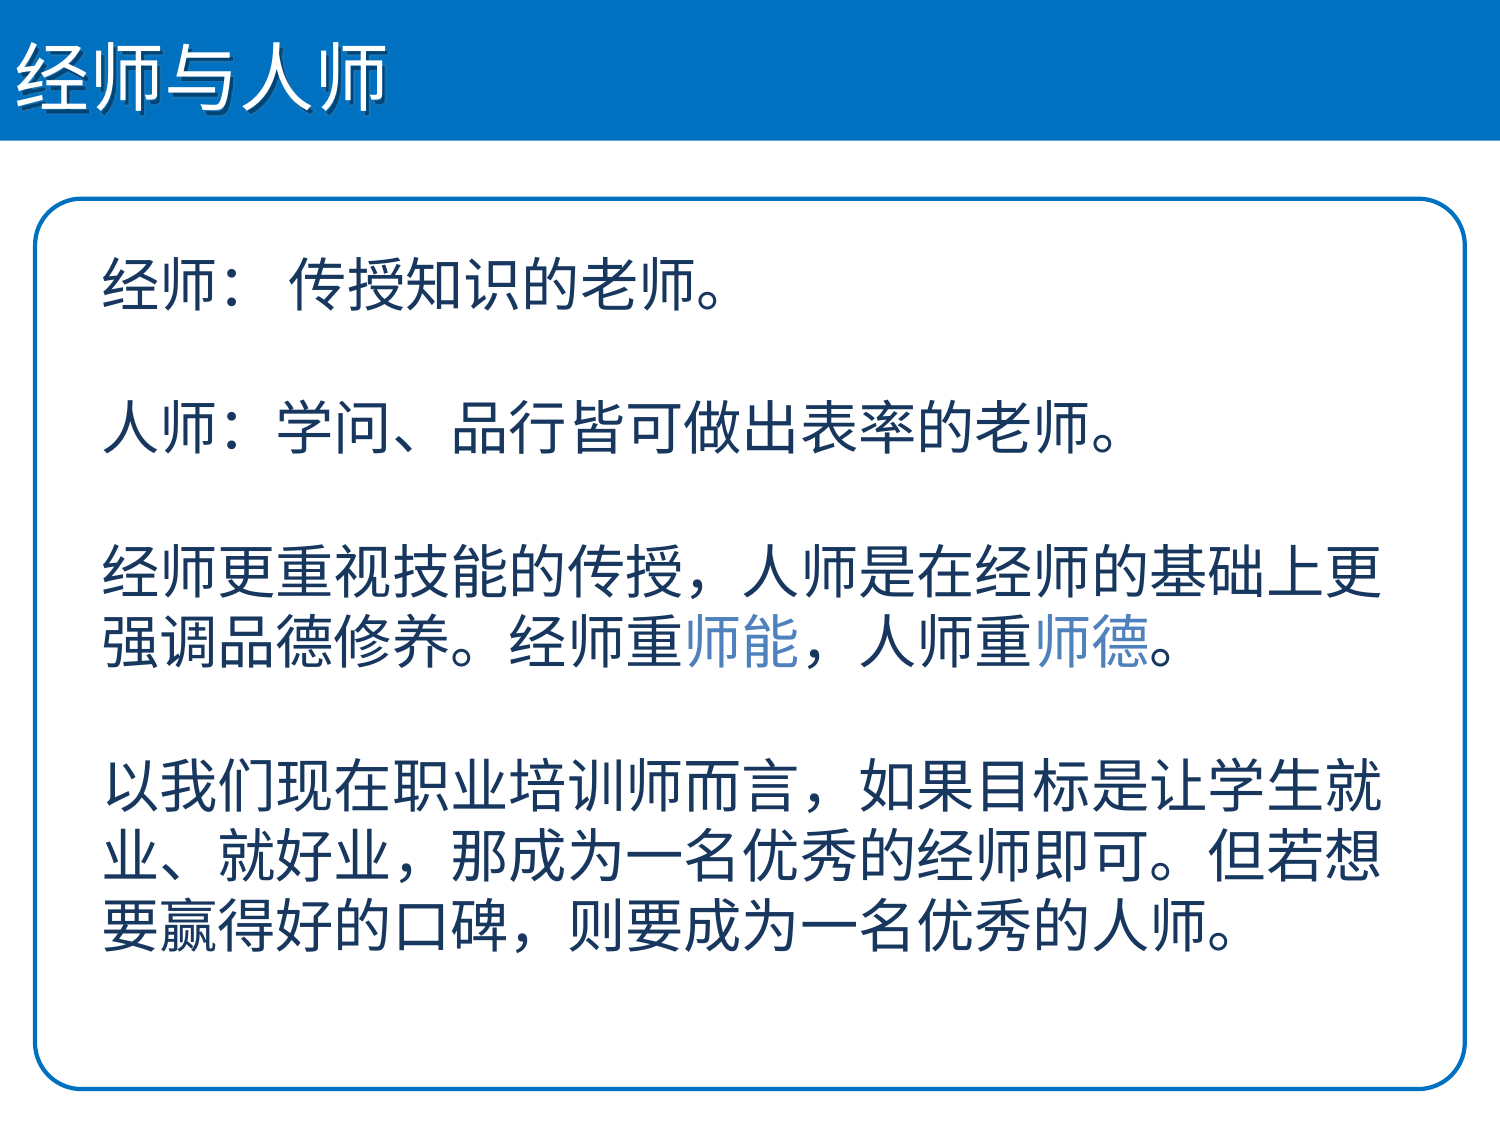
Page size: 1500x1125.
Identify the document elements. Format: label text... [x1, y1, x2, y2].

text_box 人师：学问、品行皆可做出表率的老师。 [86, 383, 1446, 469]
text_box [0, 0, 1500, 141]
text_box 经师更重视技能的传授，人师是在经师的基础上更强调品德修养。经师重师能，人师重师德。 [86, 527, 1446, 683]
text_box 经师： 传授知识的老师。 [86, 240, 1413, 325]
text_box [35, 198, 1465, 1090]
text_box 以我们现在职业培训师而言，如果目标是让学生就业、就好业，那成为一名优秀的经师即可。但若想要赢得好的口碑，则要成为一名优秀的人师。 [86, 741, 1446, 967]
text_box 经师与人师 [0, 23, 405, 129]
